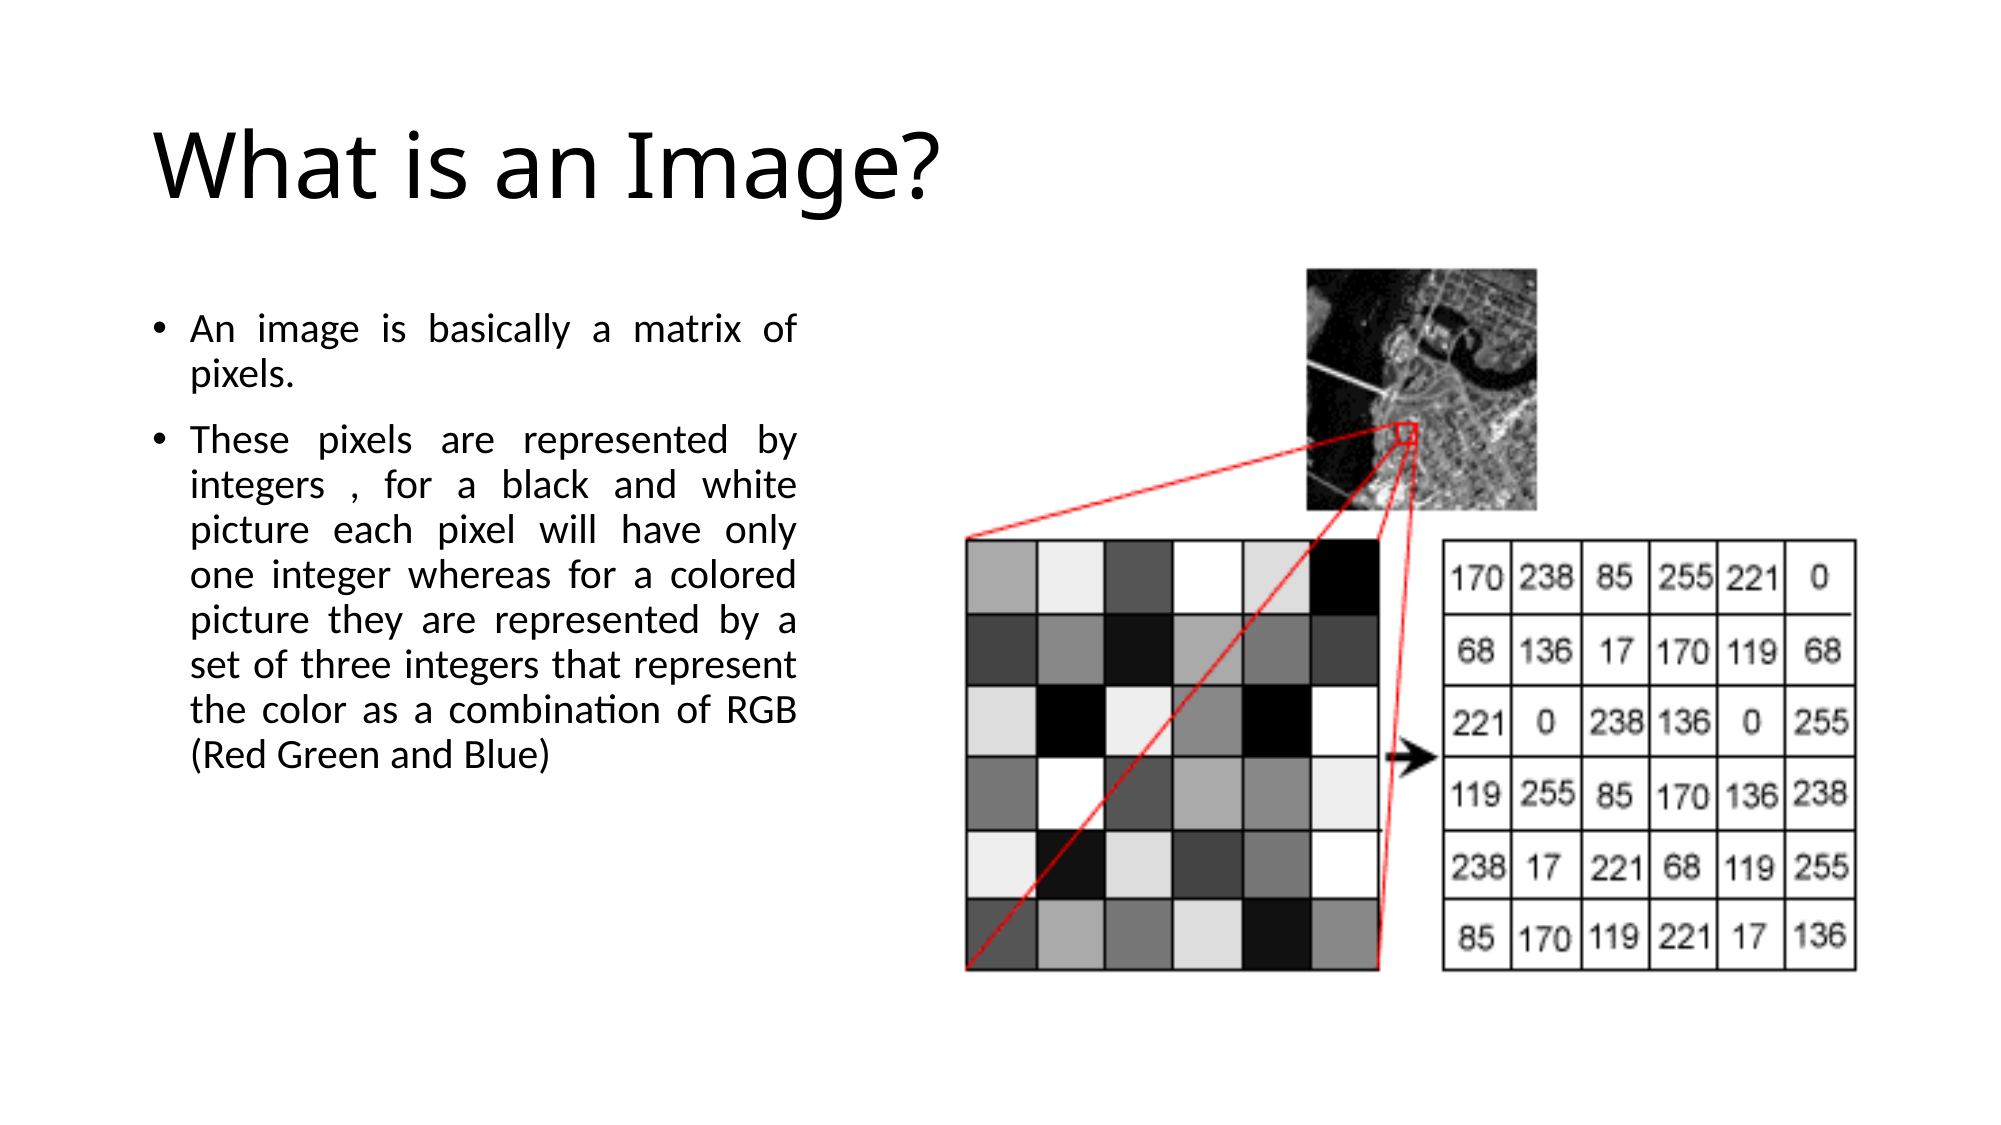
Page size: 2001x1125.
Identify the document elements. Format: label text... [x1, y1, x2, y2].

list An image is basically a matrix of pixels. These pixels are represented by integers , for a black and white picture each pixel will have only one integer whereas for a colored picture they are represented by a set of three integers that represent the color as a combination of RGB (Red Green and Blue) [137, 299, 813, 1014]
title What is an Image? [137, 59, 1863, 278]
picture [958, 264, 1863, 979]
